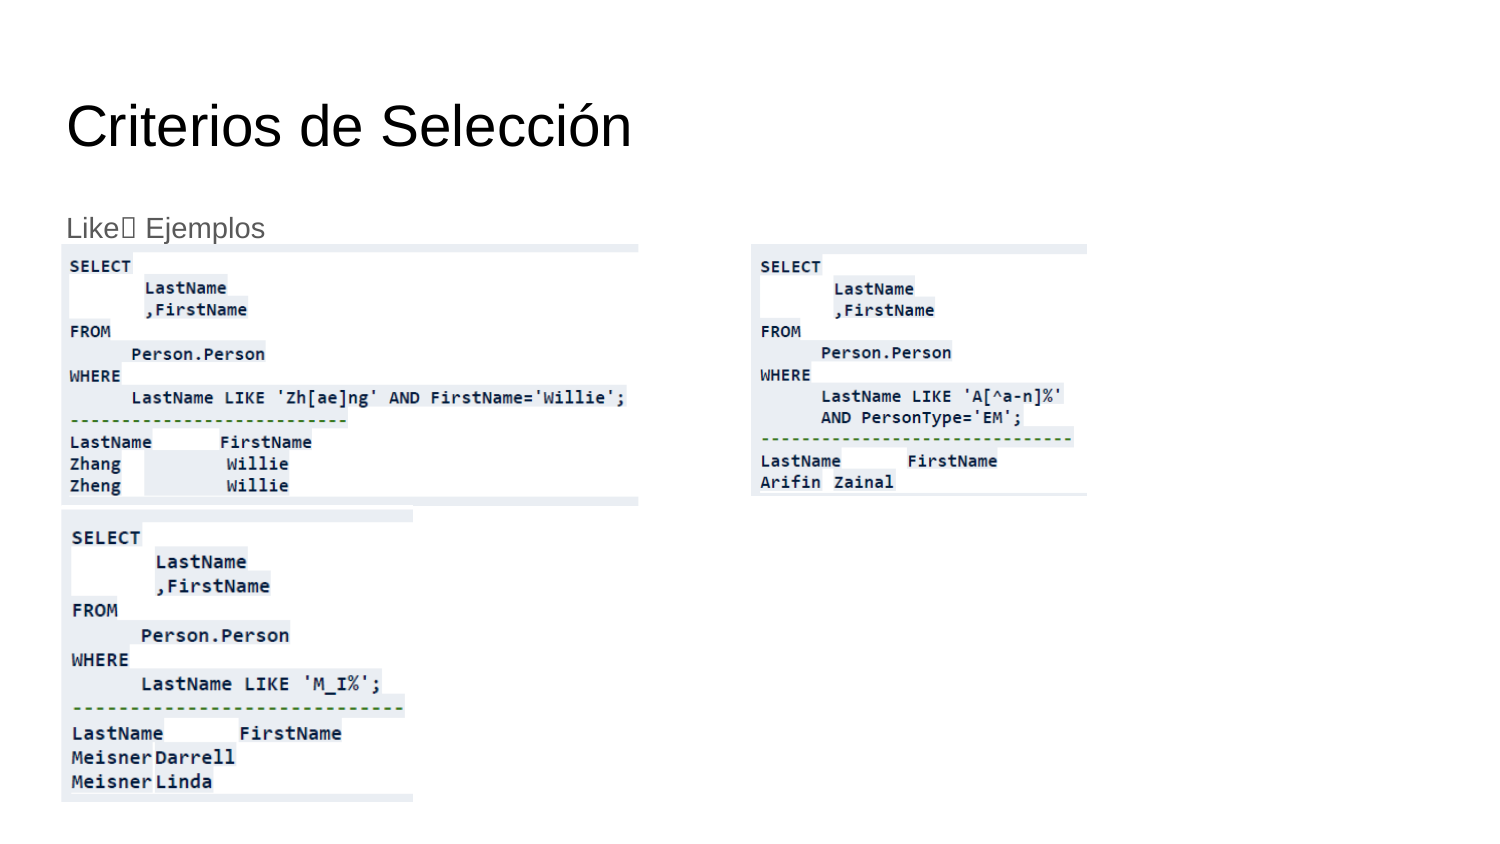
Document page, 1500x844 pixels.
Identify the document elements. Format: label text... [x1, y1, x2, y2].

title Criterios de Selección [51, 72, 1449, 167]
list Like Ejemplos [51, 189, 1438, 746]
picture [61, 244, 639, 802]
picture [751, 244, 1088, 496]
